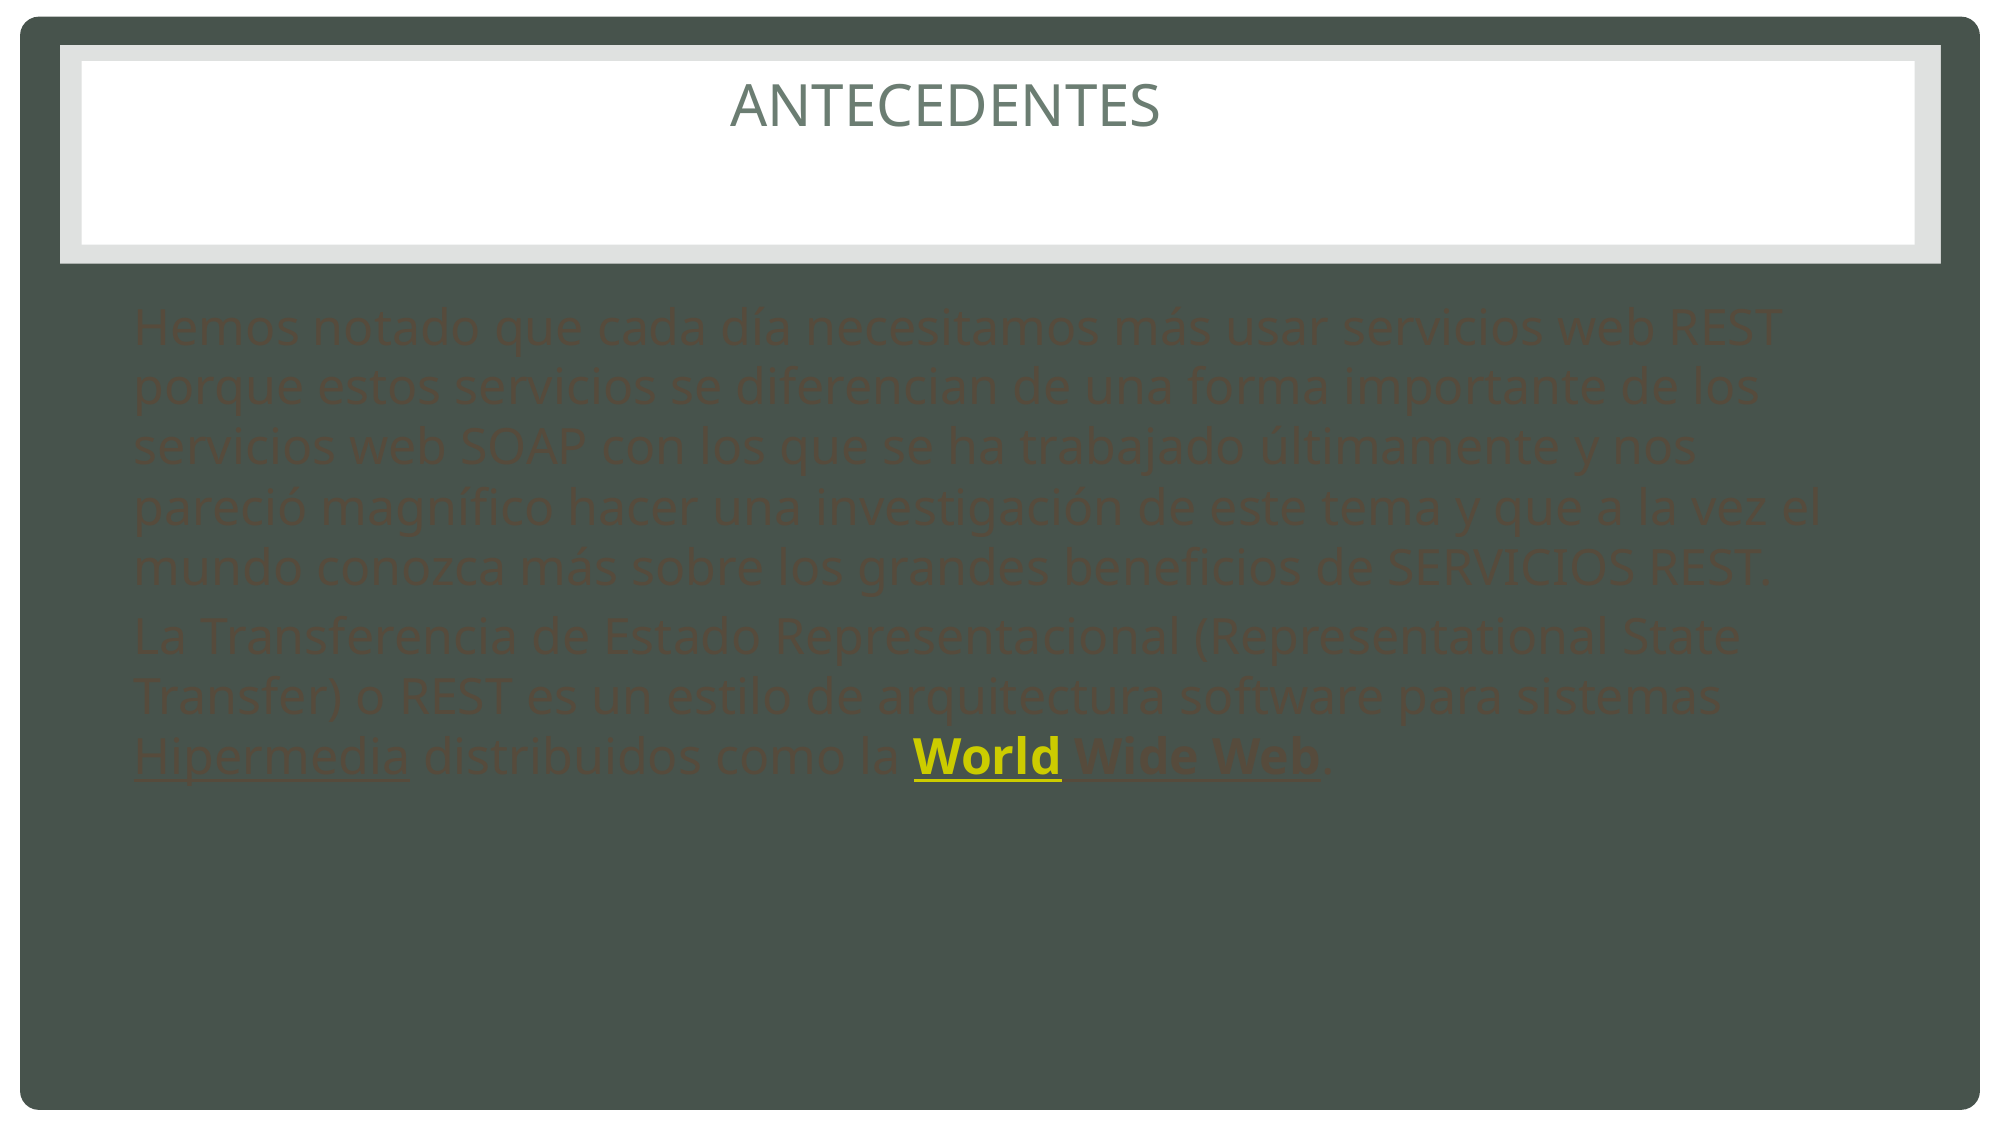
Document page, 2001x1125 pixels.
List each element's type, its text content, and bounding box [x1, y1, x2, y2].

title Antecedentes [30, 59, 1863, 146]
list Hemos notado que cada día necesitamos más usar servicios web REST porque estos servicios se diferencian de una forma importante de los servicios web SOAP con los que se ha trabajado últimamente y nos pareció magnífico hacer una investigación de este tema y que a la vez el mundo conozca más sobre los grandes beneficios de SERVICIOS REST. La Transferencia de Estado Representacional (Representational State Transfer) o REST es un estilo de arquitectura software para sistemas Hipermedia distribuidos como la World Wide Web. [99, 287, 1900, 1005]
